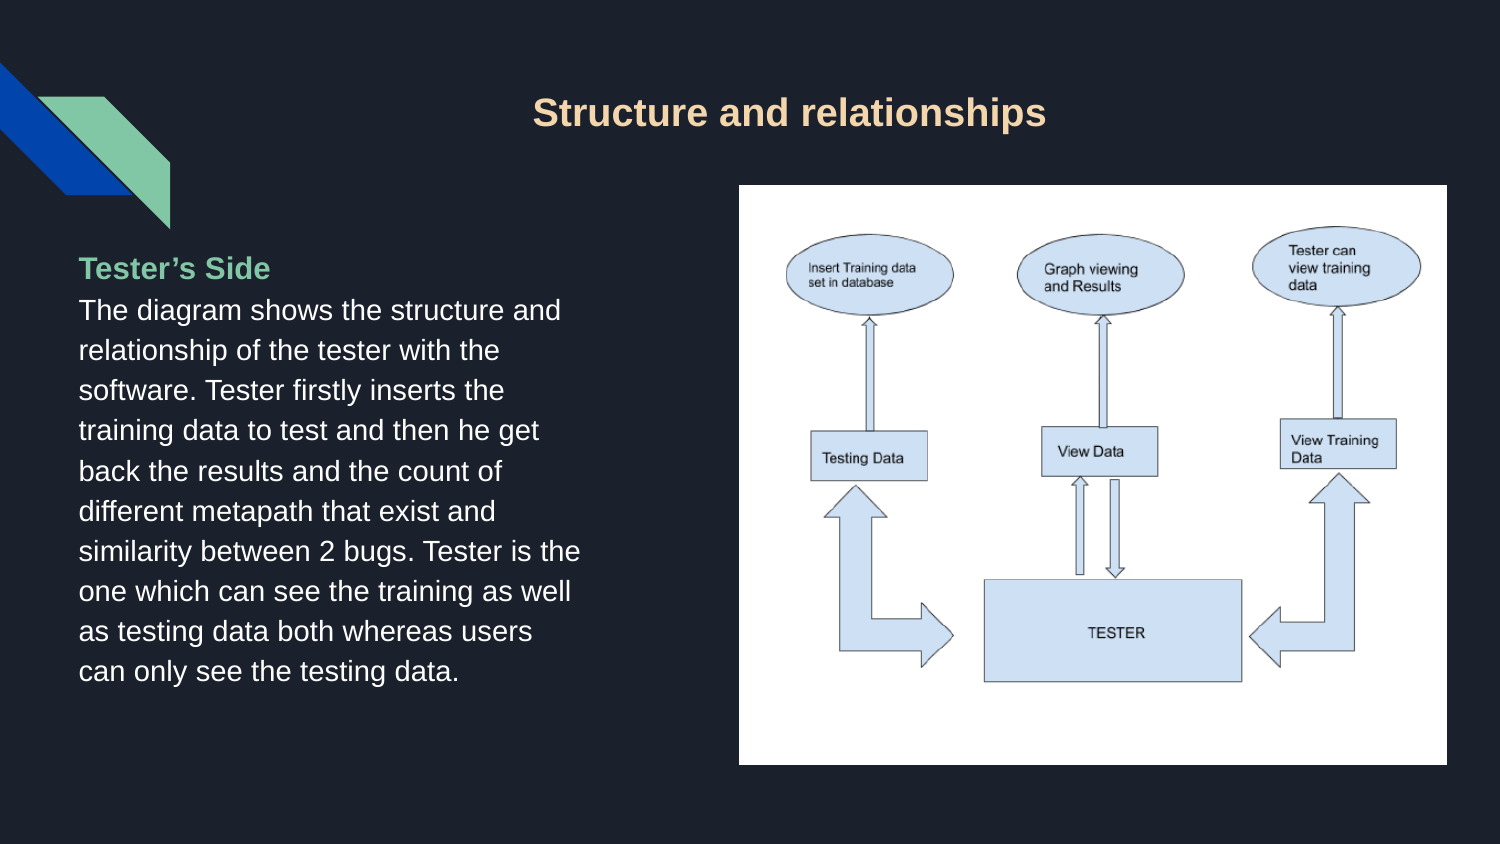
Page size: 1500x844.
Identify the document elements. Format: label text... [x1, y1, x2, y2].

title Structure and relationships [212, 64, 1368, 215]
picture [739, 184, 1447, 765]
list Tester’s Side The diagram shows the structure and relationship of the tester with the software. Tester firstly inserts the training data to test and then he get back the results and the count of different metapath that exist and similarity between 2 bugs. Tester is the one which can see the training as well as testing data both whereas users can only see the testing data. [63, 227, 600, 735]
